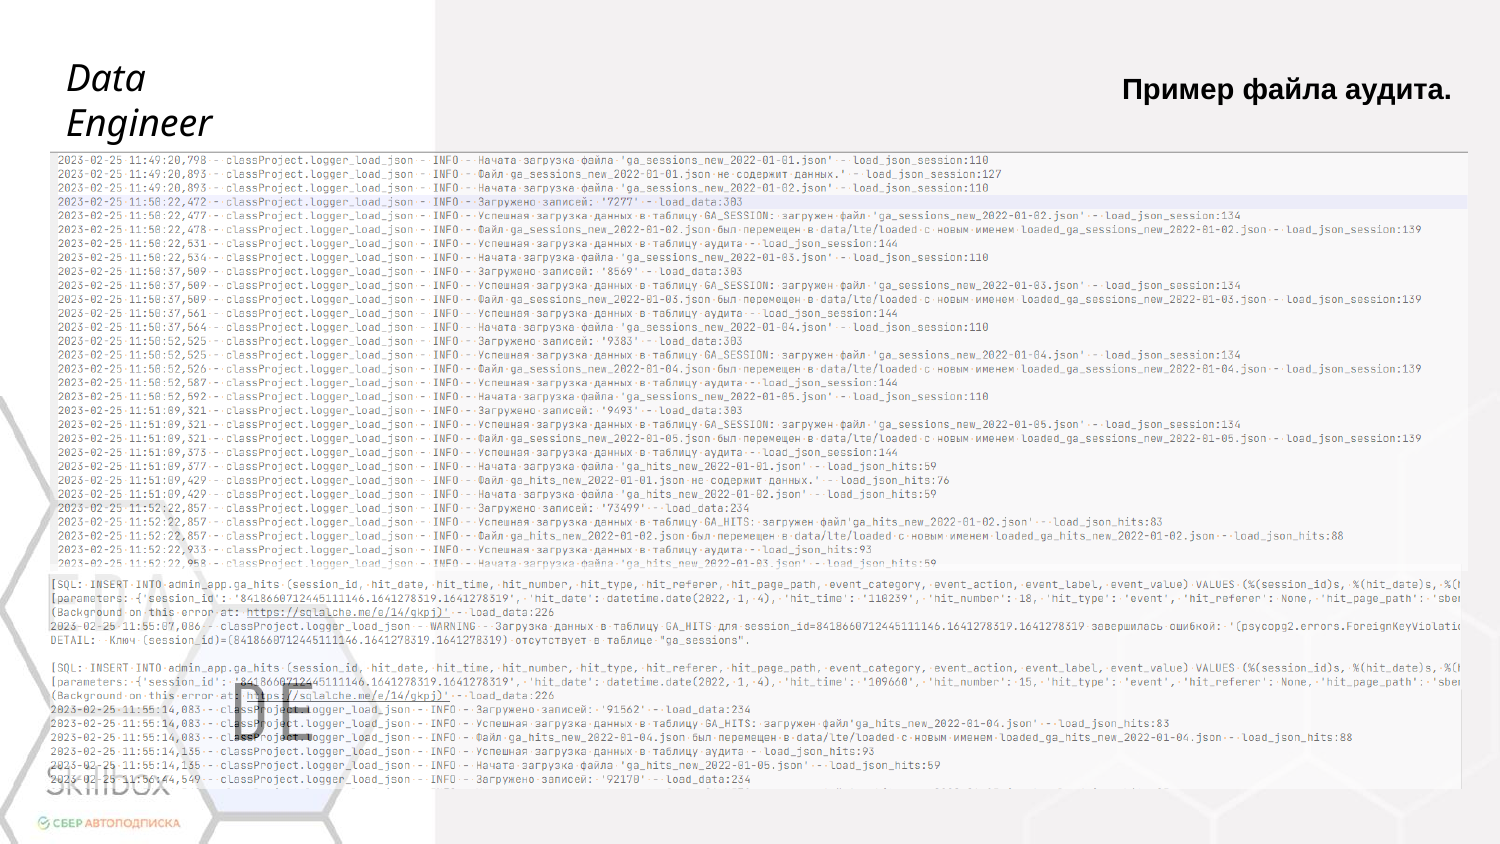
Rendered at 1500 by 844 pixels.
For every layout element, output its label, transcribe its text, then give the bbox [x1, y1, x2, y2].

picture [0, 0, 1500, 844]
text_box Пример файла аудита. [465, 37, 1468, 120]
text_box Data Engineer [50, 38, 352, 150]
